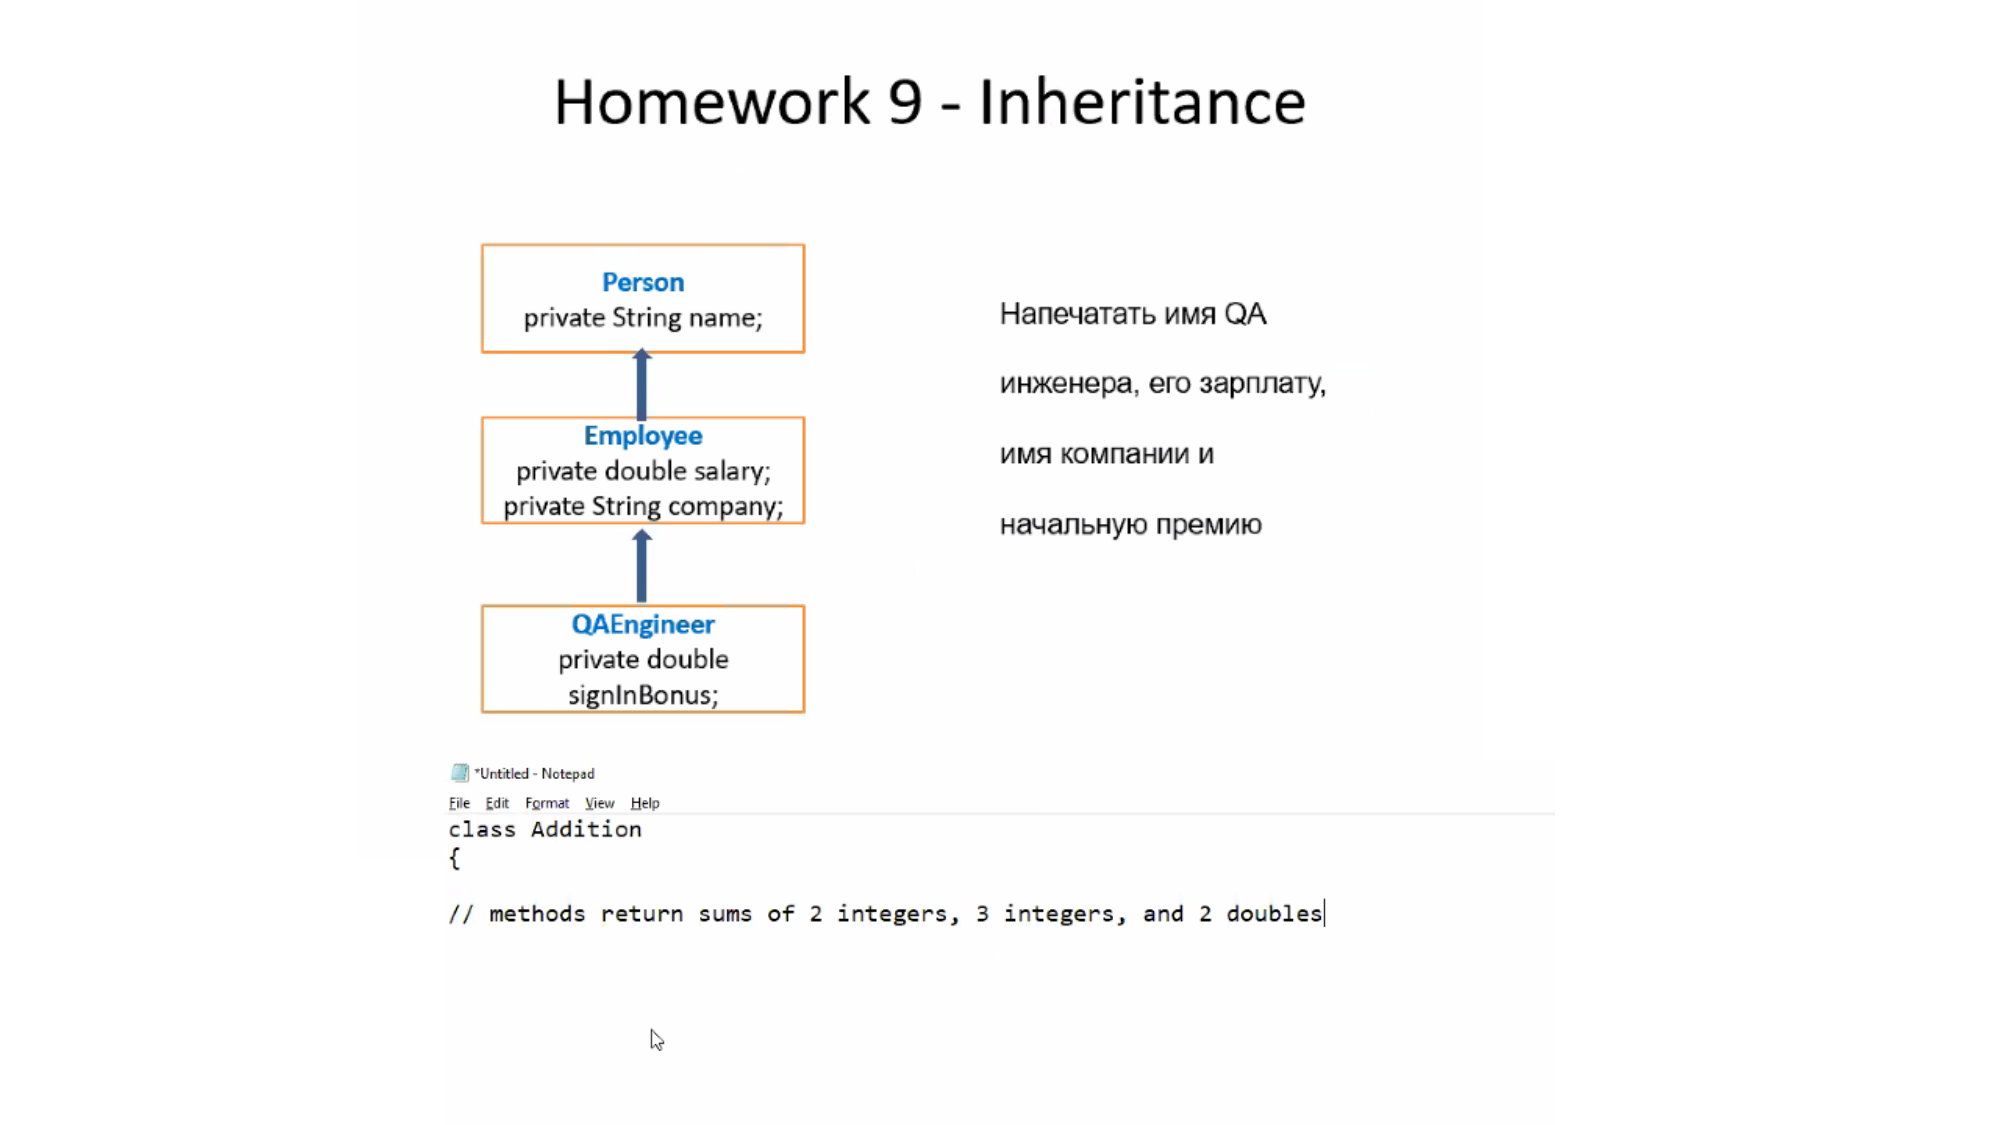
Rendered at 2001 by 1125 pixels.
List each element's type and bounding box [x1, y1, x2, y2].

picture [359, 0, 1555, 1125]
